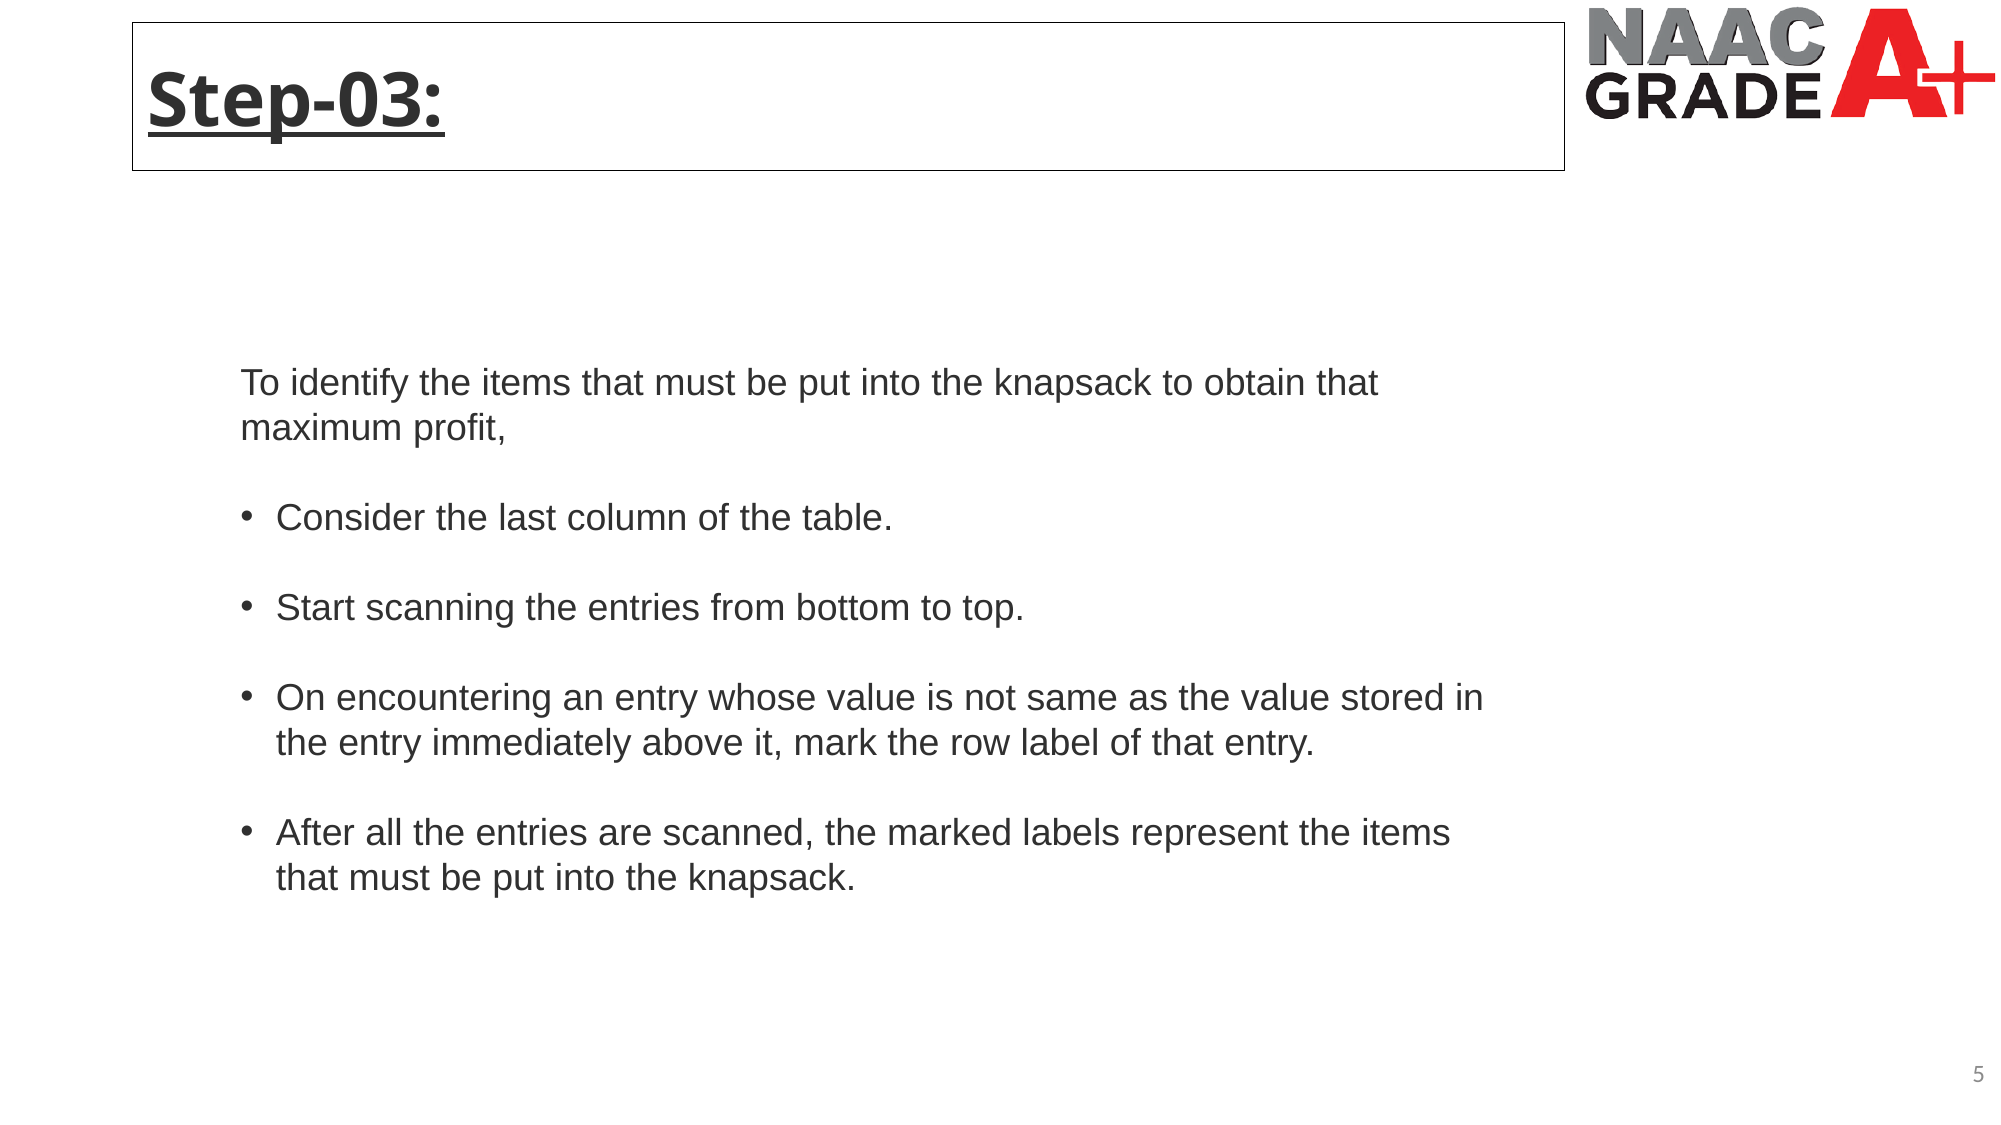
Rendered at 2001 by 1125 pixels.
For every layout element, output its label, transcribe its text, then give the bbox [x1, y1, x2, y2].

picture [1585, 6, 1998, 119]
text_box To identify the items that must be put into the knapsack to obtain that maximum profit, Consider the last column of the table. Start scanning the entries from bottom to top. On encountering an entry whose value is not same as the value stored in the entry immediately above it, mark the row label of that entry. After all the entries are scanned, the marked labels represent the items that must be put into the knapsack. [225, 350, 1501, 906]
title Step-03: [132, 22, 1565, 171]
slide_number 5 [1550, 1042, 2000, 1103]
